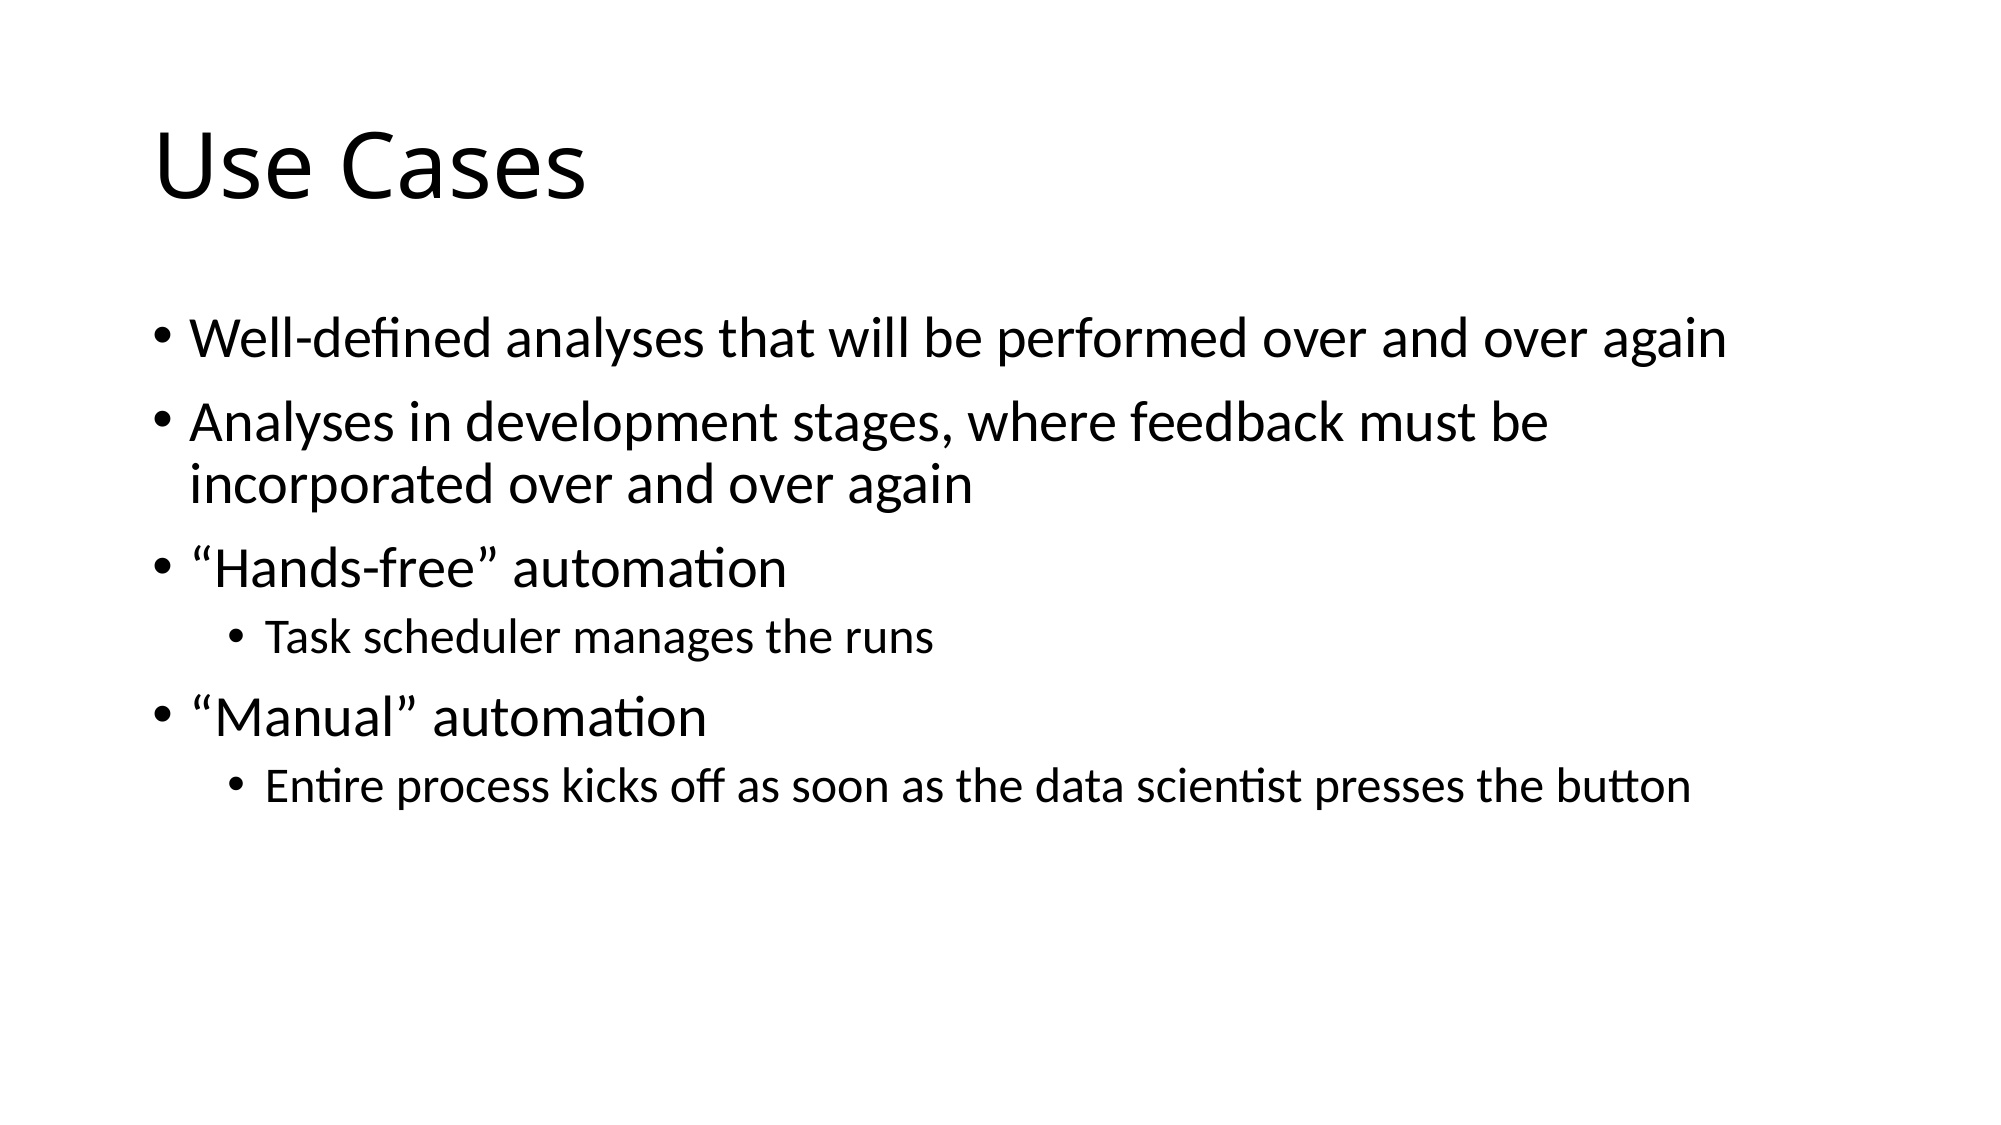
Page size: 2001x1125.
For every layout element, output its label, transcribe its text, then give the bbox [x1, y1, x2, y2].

list Well-defined analyses that will be performed over and over again Analyses in development stages, where feedback must be incorporated over and over again “Hands-free” automation Task scheduler manages the runs “Manual” automation Entire process kicks off as soon as the data scientist presses the button [137, 299, 1863, 1014]
title Use Cases [137, 59, 1863, 278]
